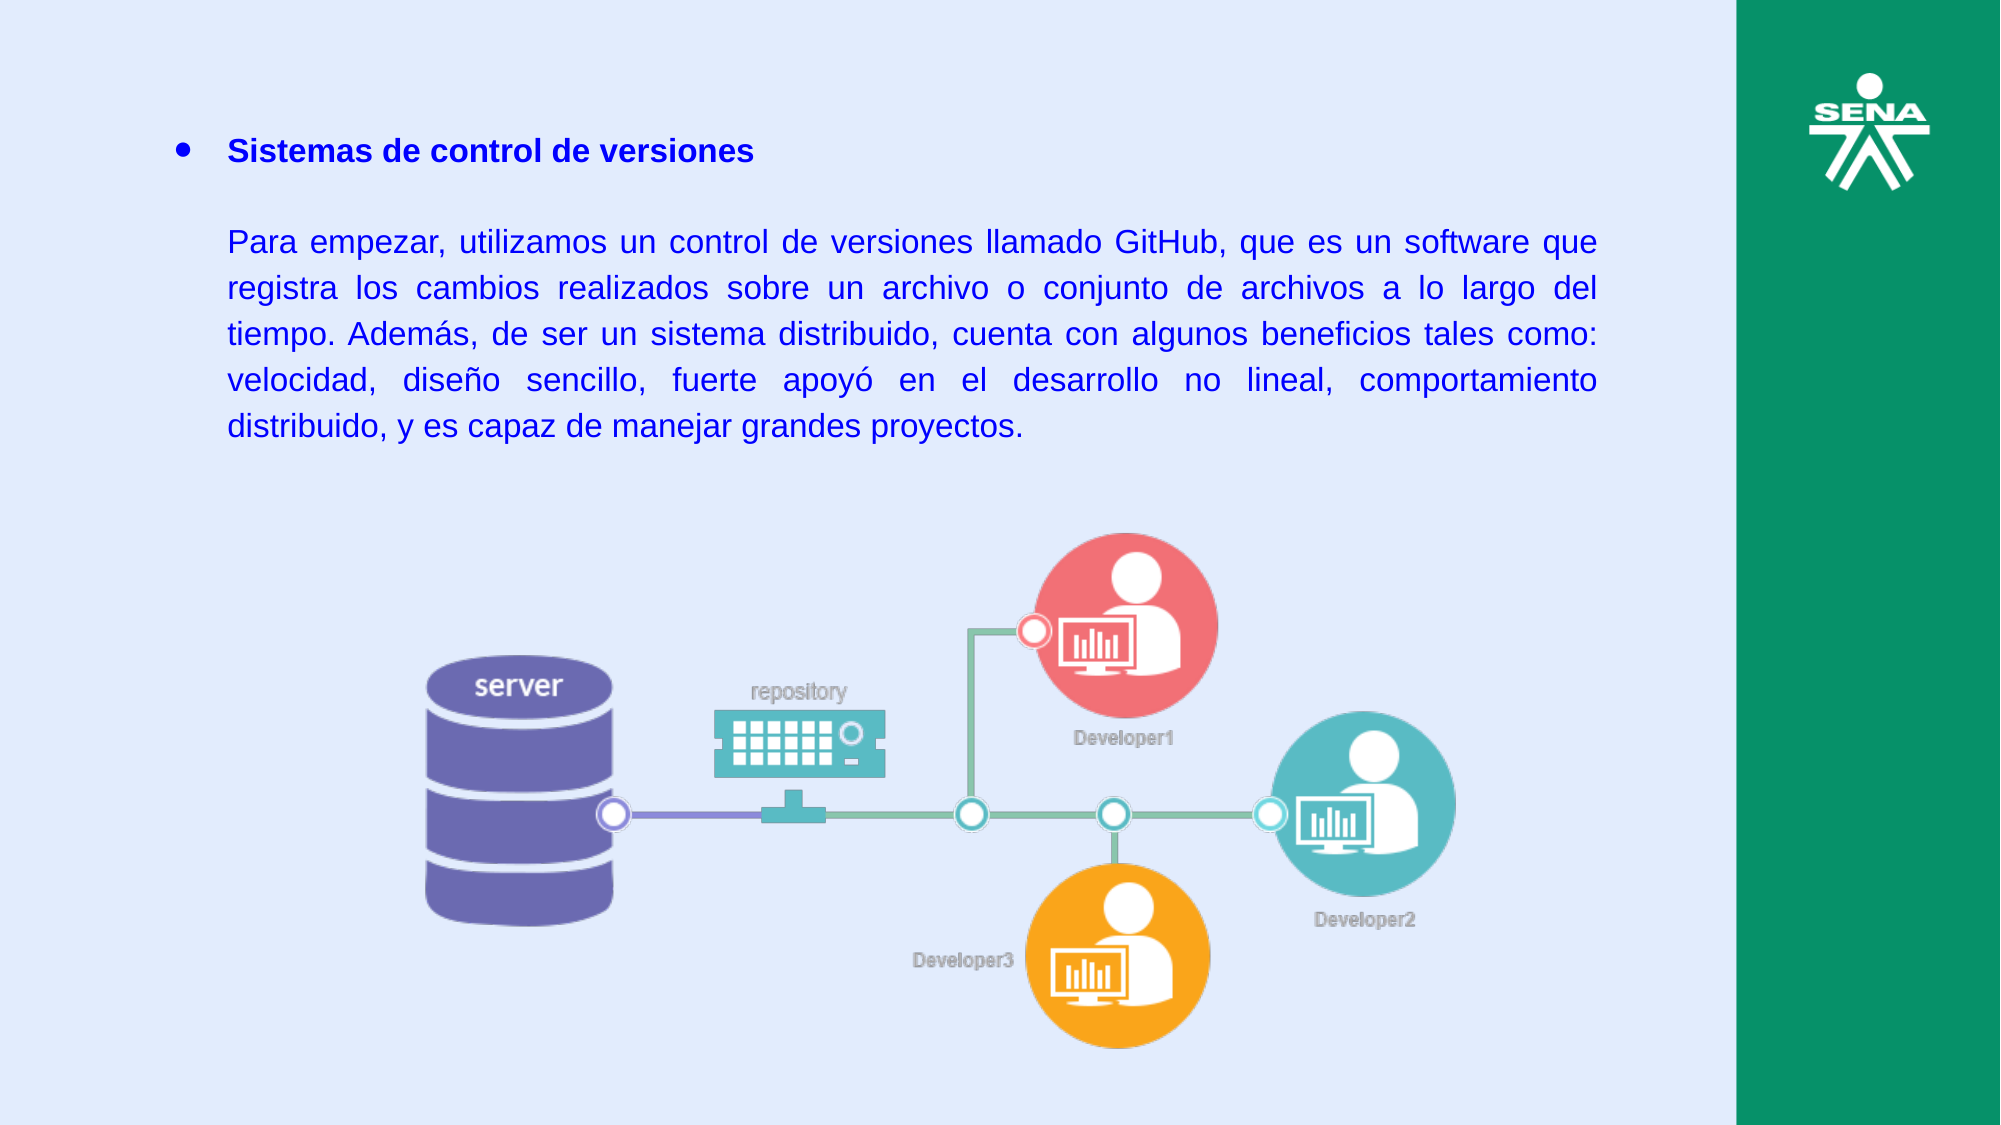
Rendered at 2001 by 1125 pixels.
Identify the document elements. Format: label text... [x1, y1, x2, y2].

text_box Sistemas de control de versiones Para empezar, utilizamos un control de versiones llamado GitHub, que es un software que registra los cambios realizados sobre un archivo o conjunto de archivos a lo largo del tiempo. Además, de ser un sistema distribuido, cuenta con algunos beneficios tales como: velocidad, diseño sencillo, fuerte apoyó en el desarrollo no lineal, comportamiento distribuido, y es capaz de manejar grandes proyectos. [137, 107, 1616, 522]
picture [0, 0, 2000, 1125]
